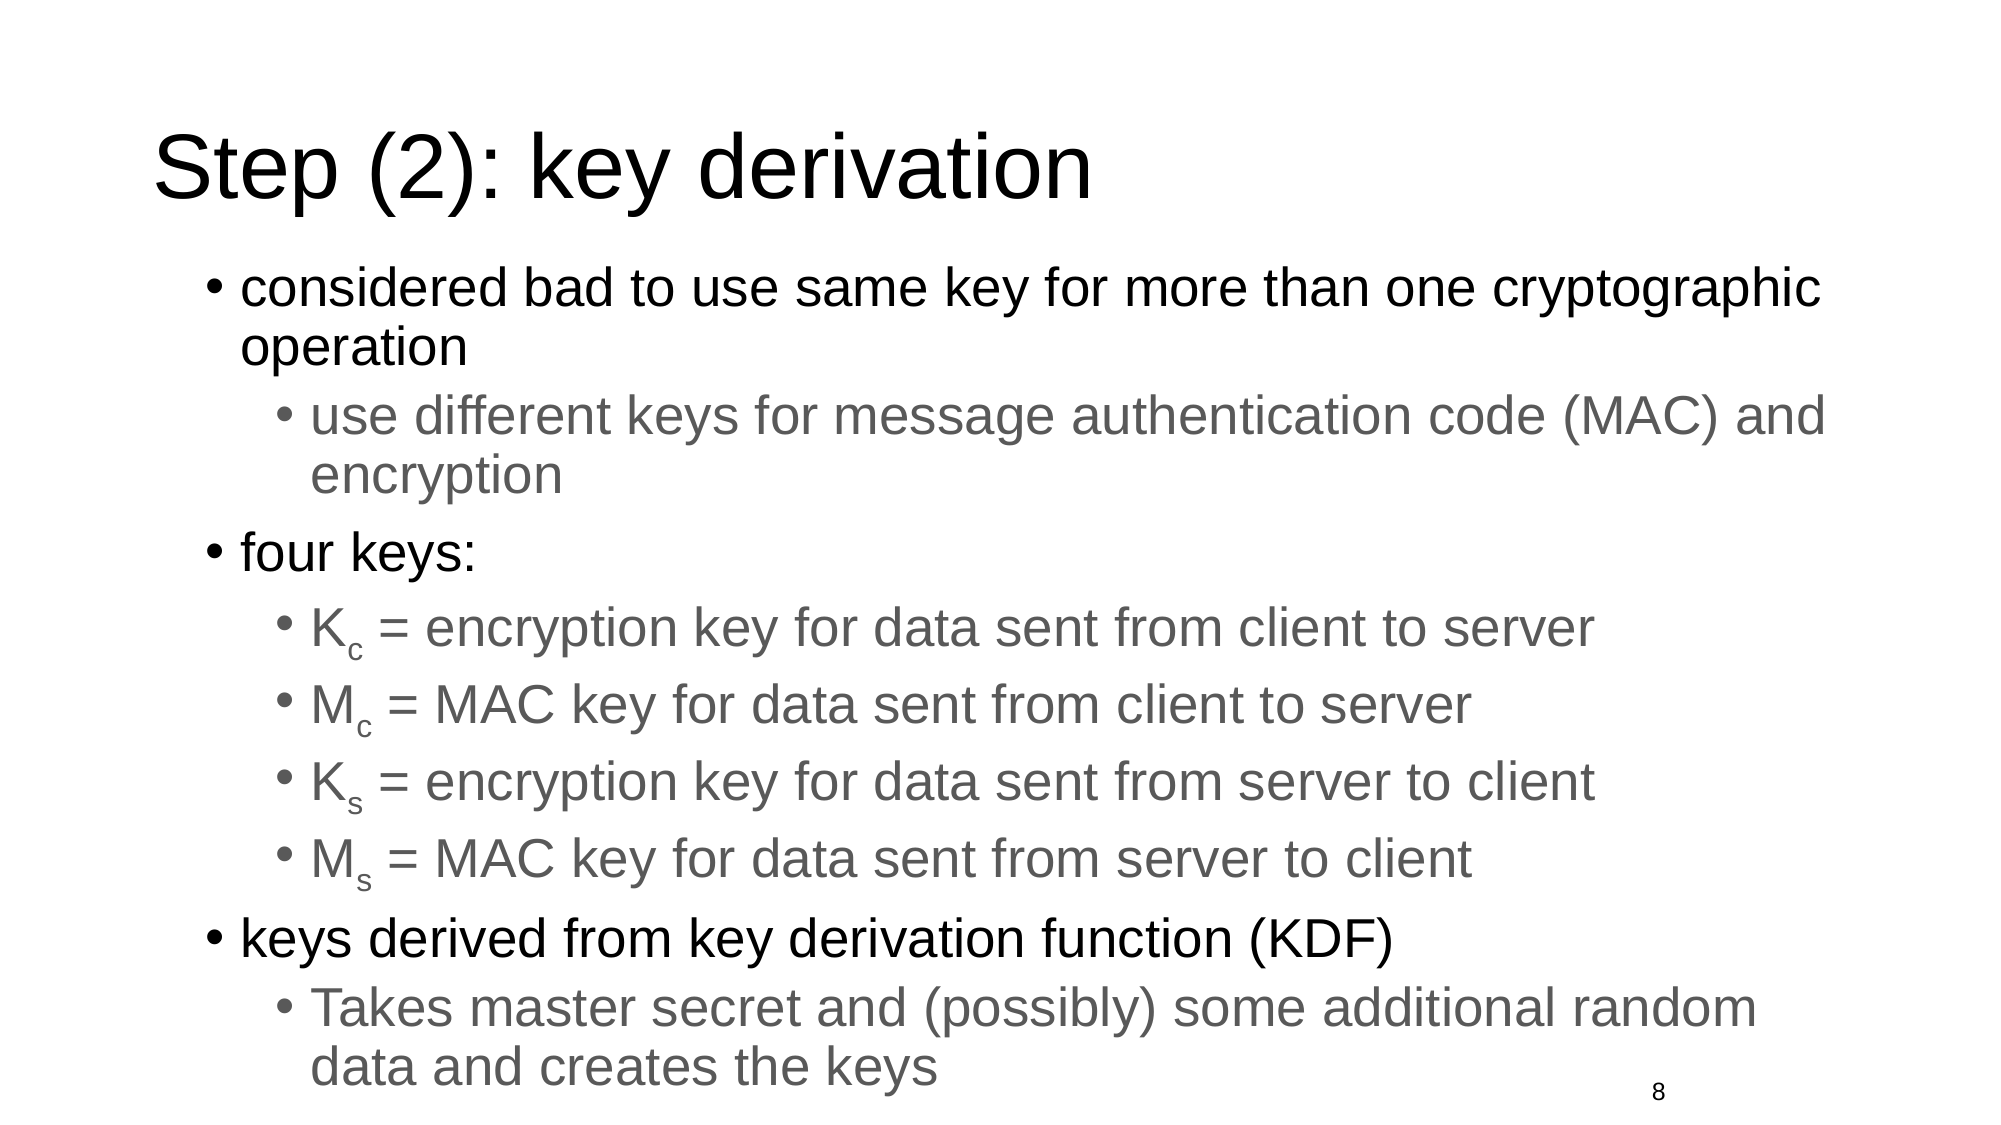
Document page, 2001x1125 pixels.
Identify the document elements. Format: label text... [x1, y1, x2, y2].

title Step (2): key derivation [137, 59, 1863, 278]
list considered bad to use same key for more than one cryptographic operation use different keys for message authentication code (MAC) and encryption four keys: Kc = encryption key for data sent from client to server Mc = MAC key for data sent from client to server Ks = encryption key for data sent from server to client Ms = MAC key for data sent from server to client keys derived from key derivation function (KDF) Takes master secret and (possibly) some additional random data and creates the keys [190, 251, 1847, 1113]
text_box 8 [1637, 1068, 1750, 1113]
